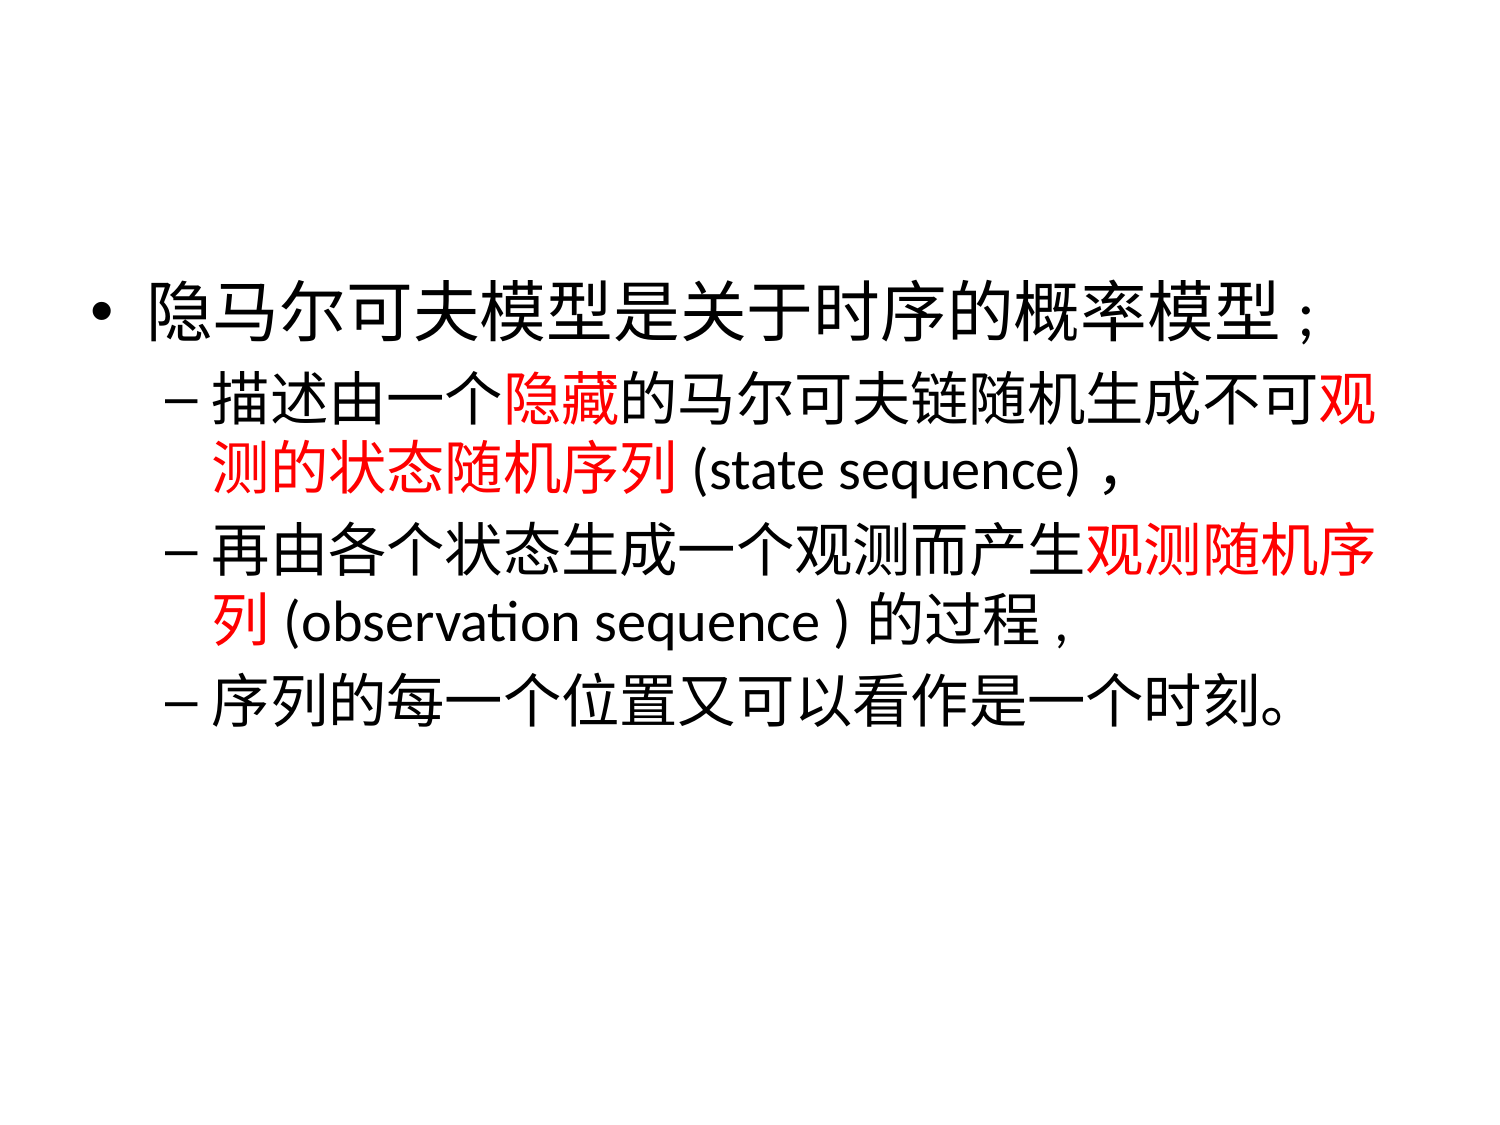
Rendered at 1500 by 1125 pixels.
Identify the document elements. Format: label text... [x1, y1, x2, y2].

list 隐马尔可夫模型是关于时序的概率模型; 描述由一个隐藏的马尔可夫链随机生成不可观测的状态随机序列(state sequence)， 再由各个状态生成一个观测而产生观测随机序列(observation sequence )的过程, 序列的每一个位置又可以看作是一个时刻。 [75, 262, 1425, 1005]
